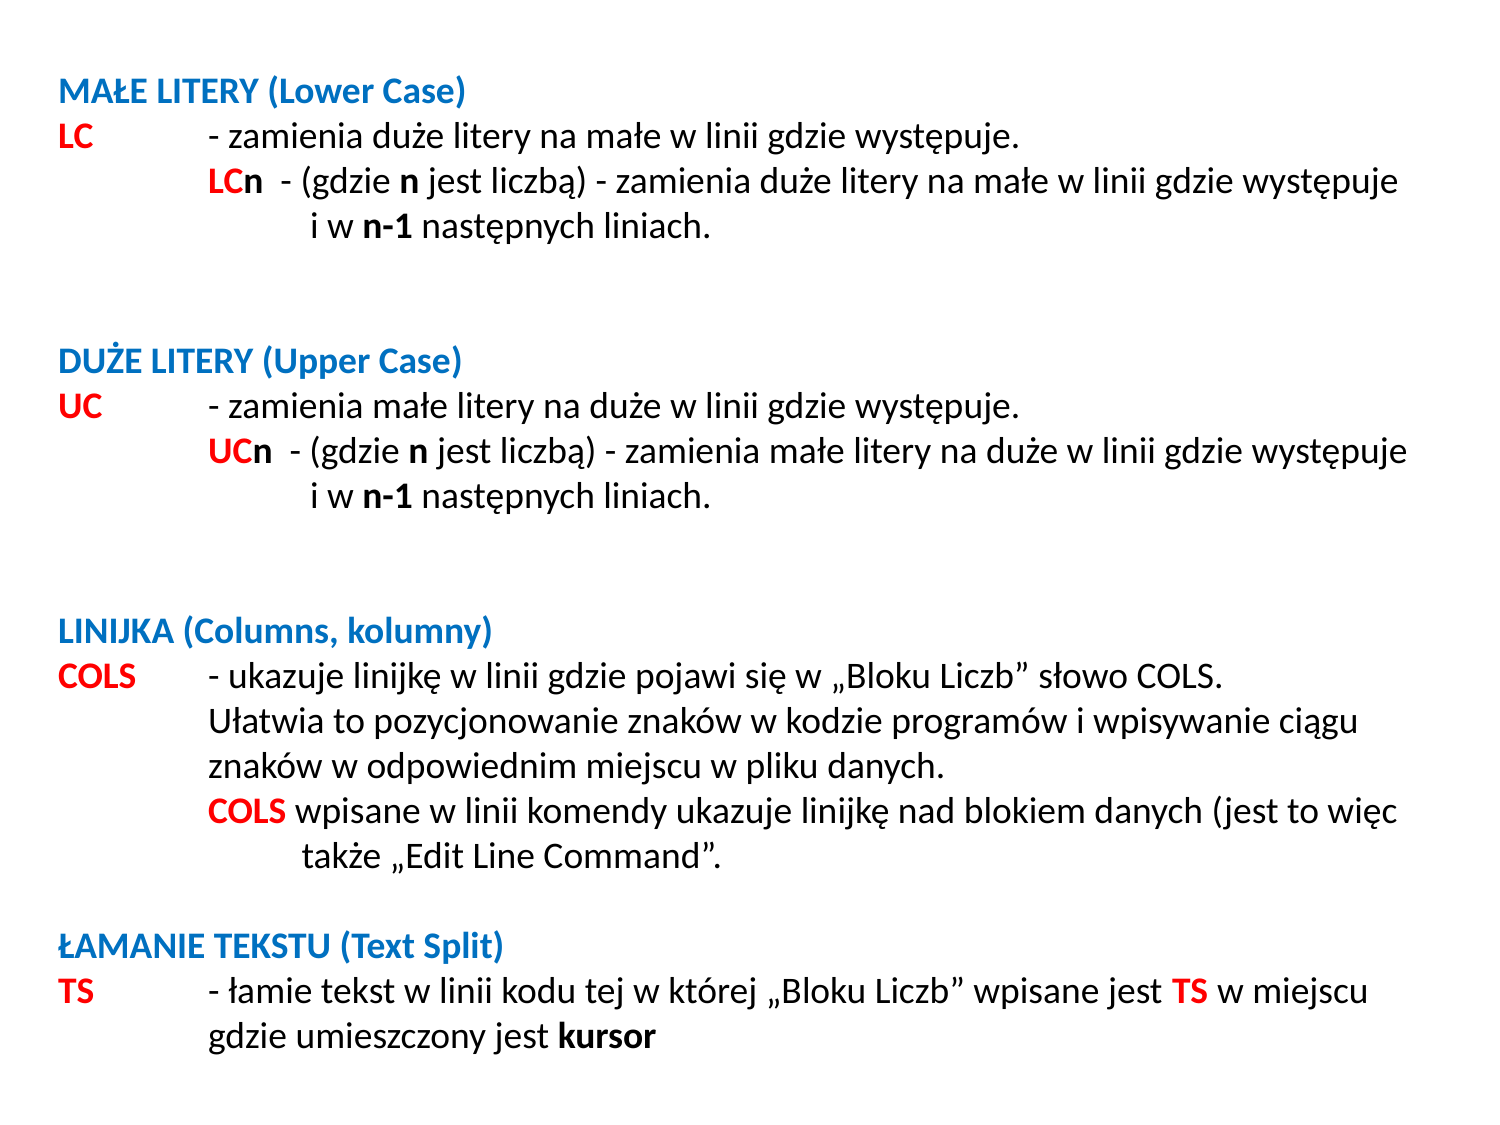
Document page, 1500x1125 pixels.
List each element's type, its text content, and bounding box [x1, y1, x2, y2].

text_box MAŁE LITERY (Lower Case) LC - zamienia duże litery na małe w linii gdzie występuje. LCn - (gdzie n jest liczbą) - zamienia duże litery na małe w linii gdzie występuje i w n-1 następnych liniach. DUŻE LITERY (Upper Case) UC - zamienia małe litery na duże w linii gdzie występuje. UCn - (gdzie n jest liczbą) - zamienia małe litery na duże w linii gdzie występuje i w n-1 następnych liniach. LINIJKA (Columns, kolumny) COLS - ukazuje linijkę w linii gdzie pojawi się w „Bloku Liczb” słowo COLS. Ułatwia to pozycjonowanie znaków w kodzie programów i wpisywanie ciągu znaków w odpowiednim miejscu w pliku danych. COLS wpisane w linii komendy ukazuje linijkę nad blokiem danych (jest to więc także „Edit Line Command”. ŁAMANIE TEKSTU (Text Split) TS - łamie tekst w linii kodu tej w której „Bloku Liczb” wpisane jest TS w miejscu gdzie umieszczony jest kursor [43, 58, 1424, 1064]
